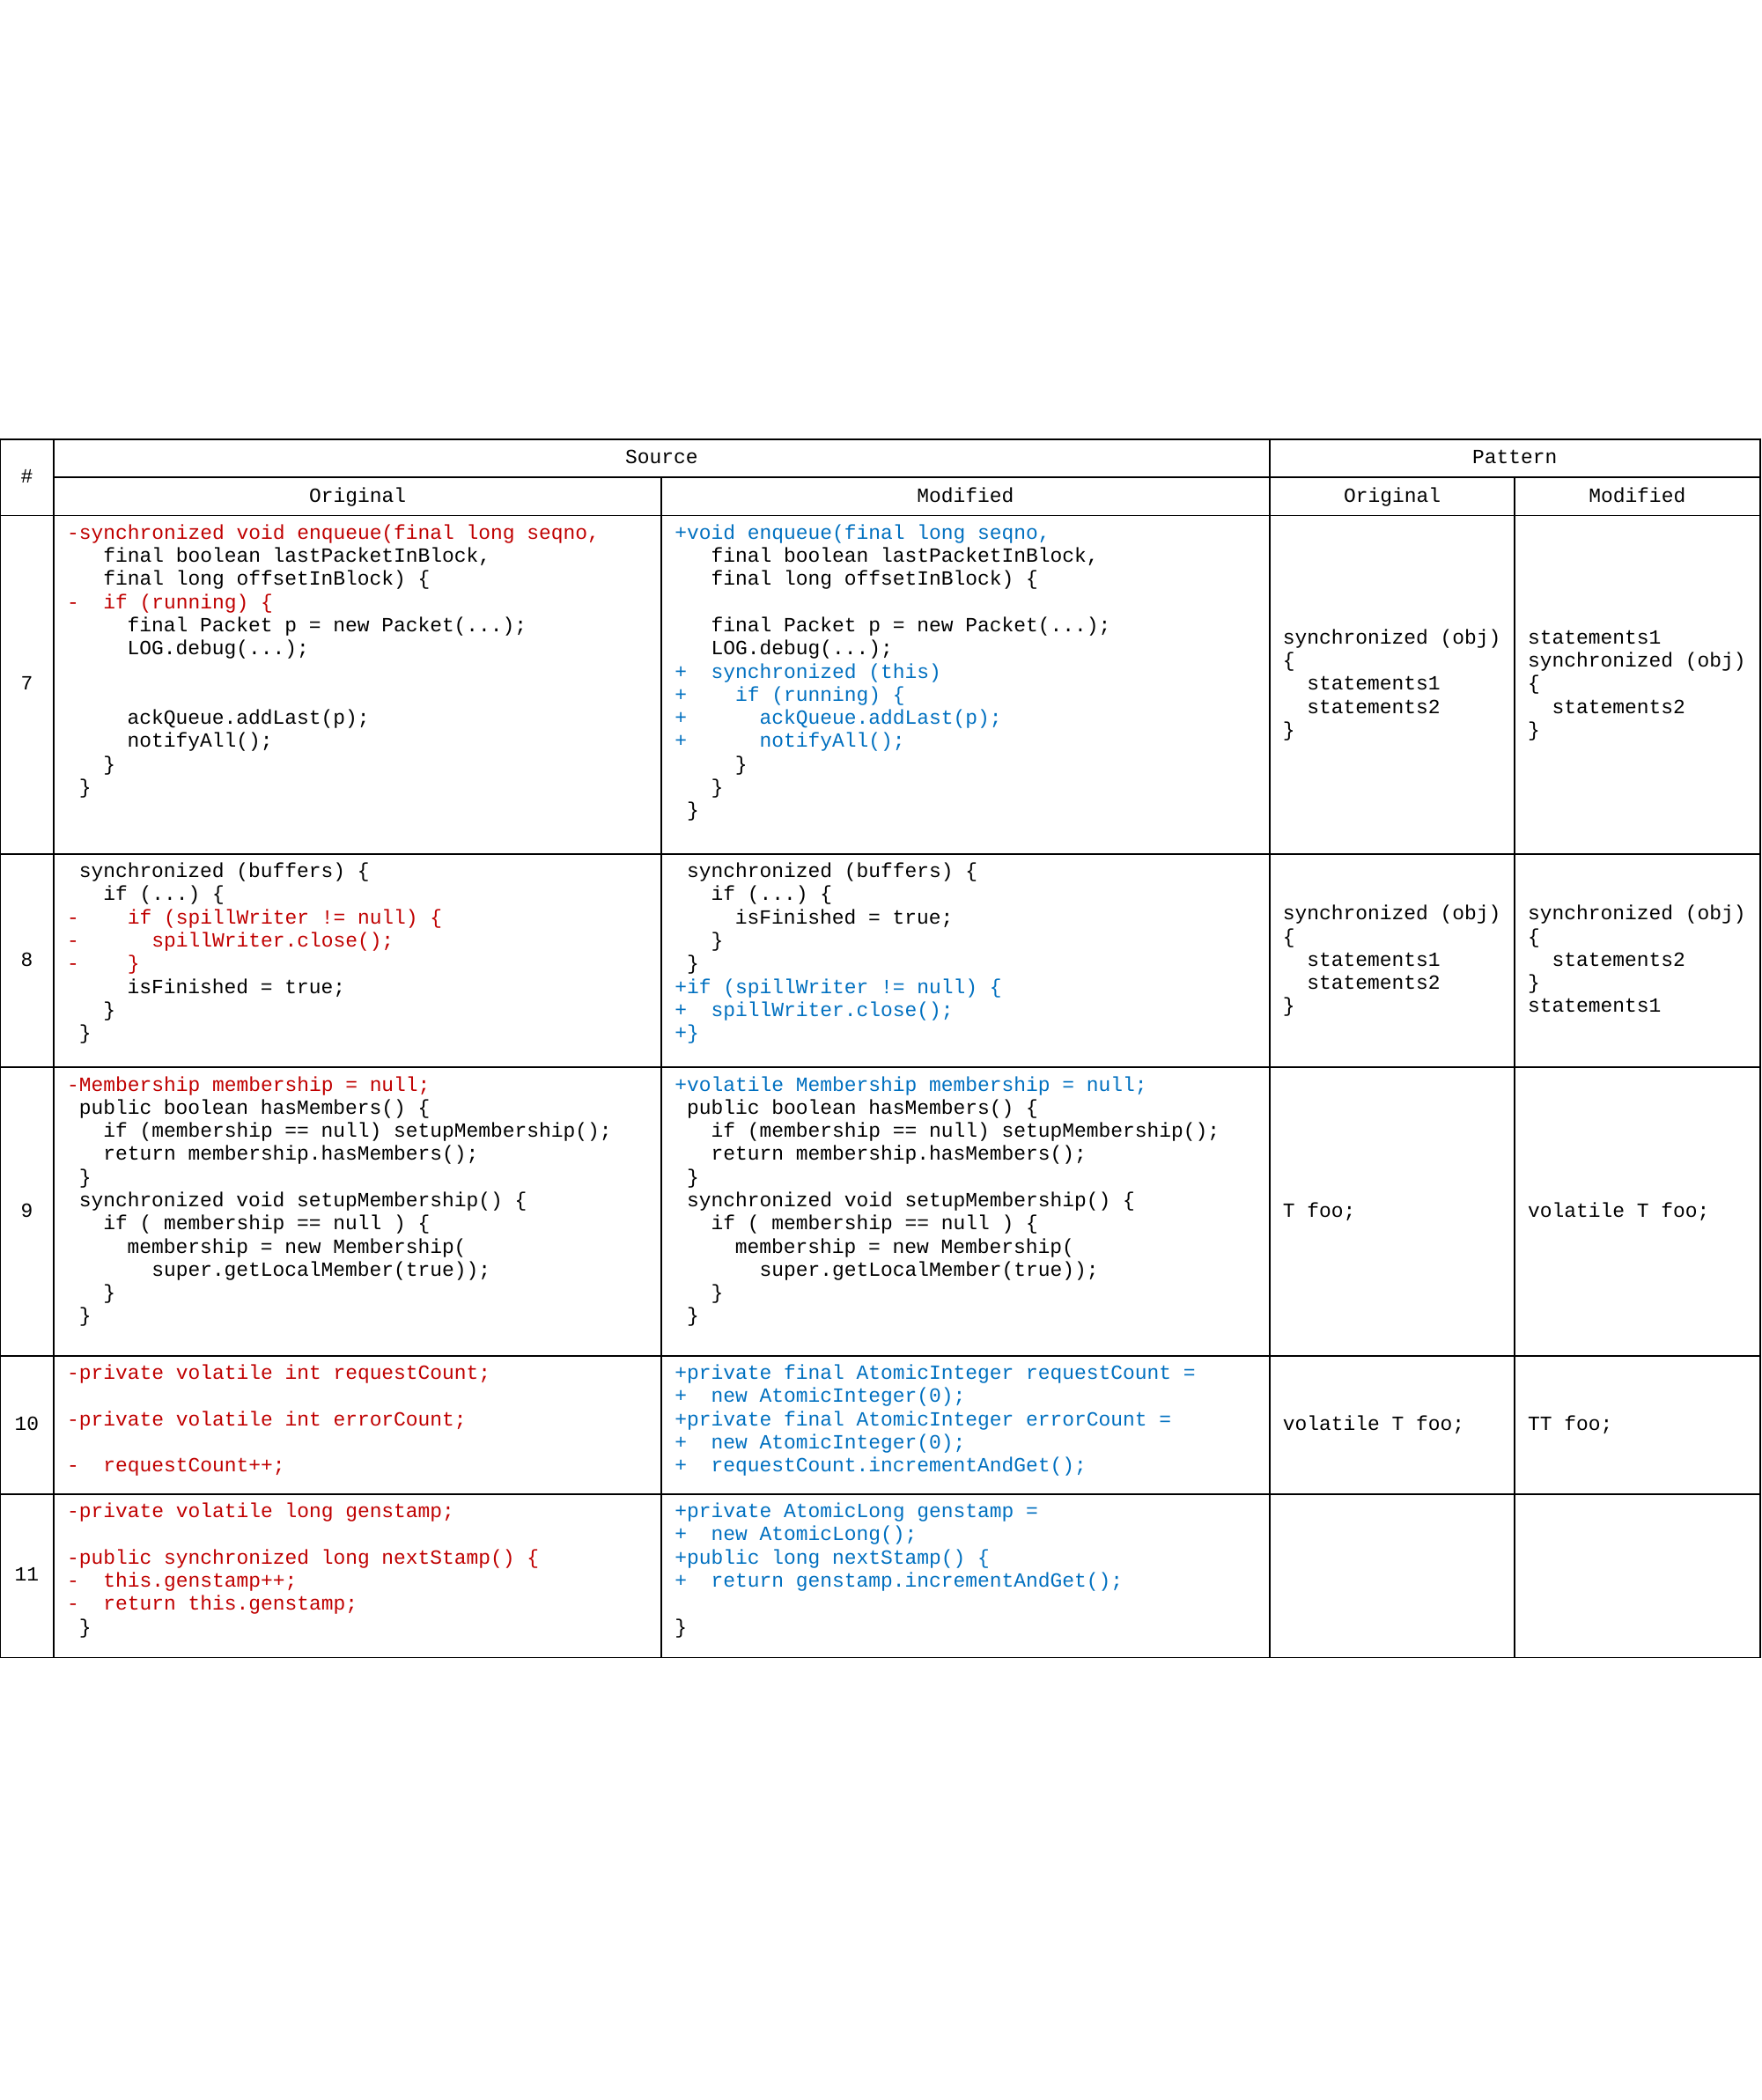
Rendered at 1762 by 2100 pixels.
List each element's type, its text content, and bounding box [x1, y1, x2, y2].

table_header Source [55, 440, 1269, 476]
table_cell -private volatile int requestCount; -private volatile int errorCount; - requestCount++; [55, 1357, 660, 1493]
table_cell [1271, 1495, 1514, 1657]
table_cell synchronized (buffers) { if (...) { isFinished = true; } } +if (spillWriter != null) { + spillWriter.close(); +} [662, 855, 1269, 1066]
table_cell synchronized (obj) { statements1 statements2 } [1271, 855, 1514, 1066]
table_cell Modified [1515, 478, 1759, 515]
table_cell Modified [662, 478, 1269, 515]
table_cell volatile T foo; [1515, 1068, 1759, 1355]
table_cell 10 [1, 1357, 53, 1493]
table_cell TT foo; [1515, 1357, 1759, 1493]
table_cell 8 [1, 855, 53, 1066]
table_cell synchronized (obj) { statements2 } statements1 [1515, 855, 1759, 1066]
table_cell +private final AtomicInteger requestCount = + new AtomicInteger(0); +private final AtomicInteger errorCount = + new AtomicInteger(0); + requestCount.incrementAndGet(); [662, 1357, 1269, 1493]
table_cell statements1 synchronized (obj) { statements2 } [1515, 516, 1759, 853]
table_cell 9 [1, 1068, 53, 1355]
table_cell Original [1271, 478, 1514, 515]
table_cell [1515, 1495, 1759, 1657]
table_header Pattern [1271, 440, 1759, 476]
table_cell synchronized (buffers) { if (...) { - if (spillWriter != null) { - spillWriter.close(); - } isFinished = true; } } [55, 855, 660, 1066]
table_cell T foo; [1271, 1068, 1514, 1355]
table_cell +private AtomicLong genstamp = + new AtomicLong(); +public long nextStamp() { + return genstamp.incrementAndGet(); } [662, 1495, 1269, 1657]
table_cell -private volatile long genstamp; -public synchronized long nextStamp() { - this.genstamp++; - return this.genstamp; } [55, 1495, 660, 1657]
table_cell -Membership membership = null; public boolean hasMembers() { if (membership == null) setupMembership(); return membership.hasMembers(); } synchronized void setupMembership() { if ( membership == null ) { membership = new Membership( super.getLocalMember(true)); } } [55, 1068, 660, 1355]
table_cell Original [55, 478, 660, 515]
table_cell volatile T foo; [1271, 1357, 1514, 1493]
table_cell +volatile Membership membership = null; public boolean hasMembers() { if (membership == null) setupMembership(); return membership.hasMembers(); } synchronized void setupMembership() { if ( membership == null ) { membership = new Membership( super.getLocalMember(true)); } } [662, 1068, 1269, 1355]
table_cell 11 [1, 1495, 53, 1657]
table_cell 7 [1, 516, 53, 853]
table_cell synchronized (obj) { statements1 statements2 } [1271, 516, 1514, 853]
table_cell +void enqueue(final long seqno, final boolean lastPacketInBlock, final long offsetInBlock) { final Packet p = new Packet(...); LOG.debug(...); + synchronized (this) + if (running) { + ackQueue.addLast(p); + notifyAll(); } } } [662, 516, 1269, 853]
table_cell -synchronized void enqueue(final long seqno, final boolean lastPacketInBlock, final long offsetInBlock) { - if (running) { final Packet p = new Packet(...); LOG.debug(...); ackQueue.addLast(p); notifyAll(); } } [55, 516, 660, 853]
table_header # [1, 440, 53, 515]
